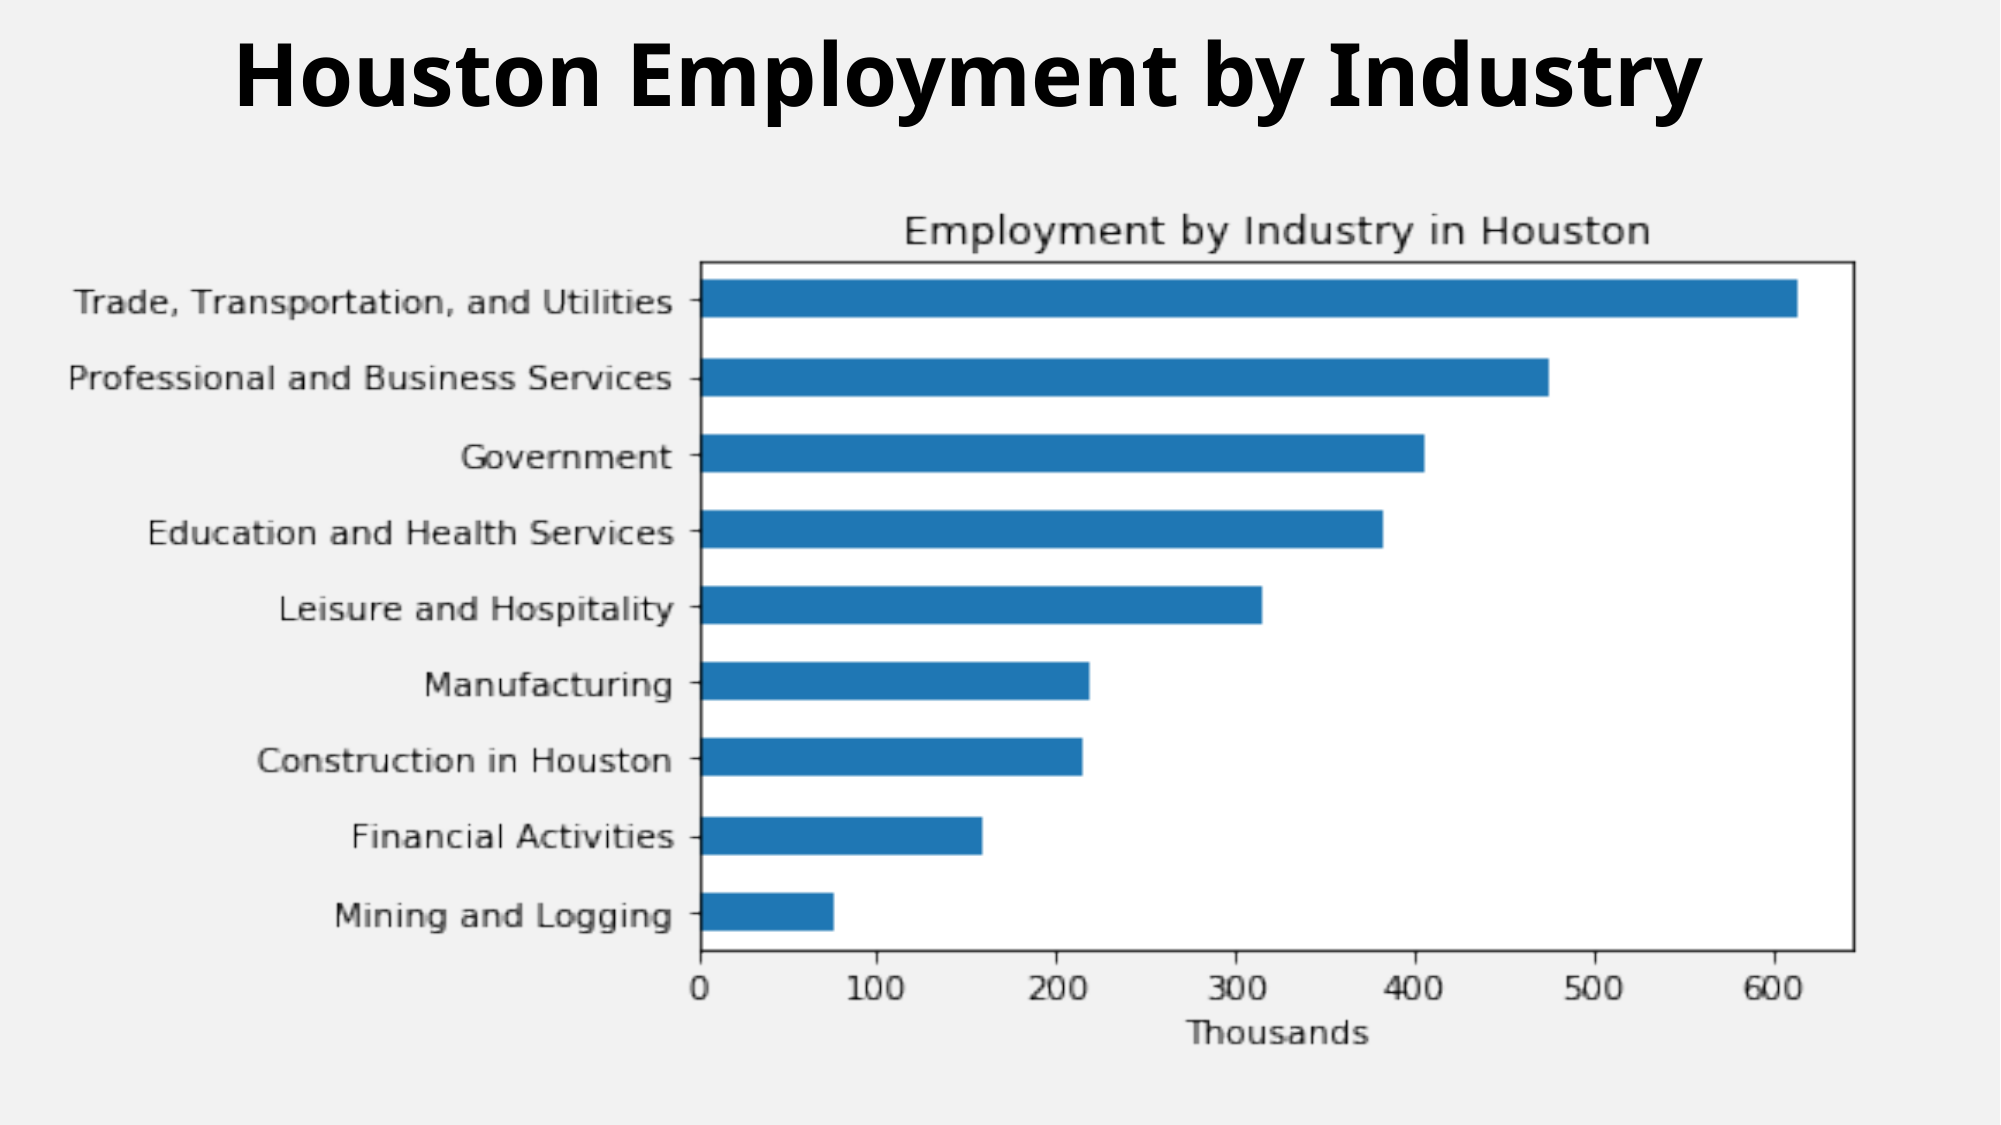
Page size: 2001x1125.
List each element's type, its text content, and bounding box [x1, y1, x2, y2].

text_box Houston Employment by Industry [0, 23, 1968, 165]
picture [44, 192, 1892, 1072]
